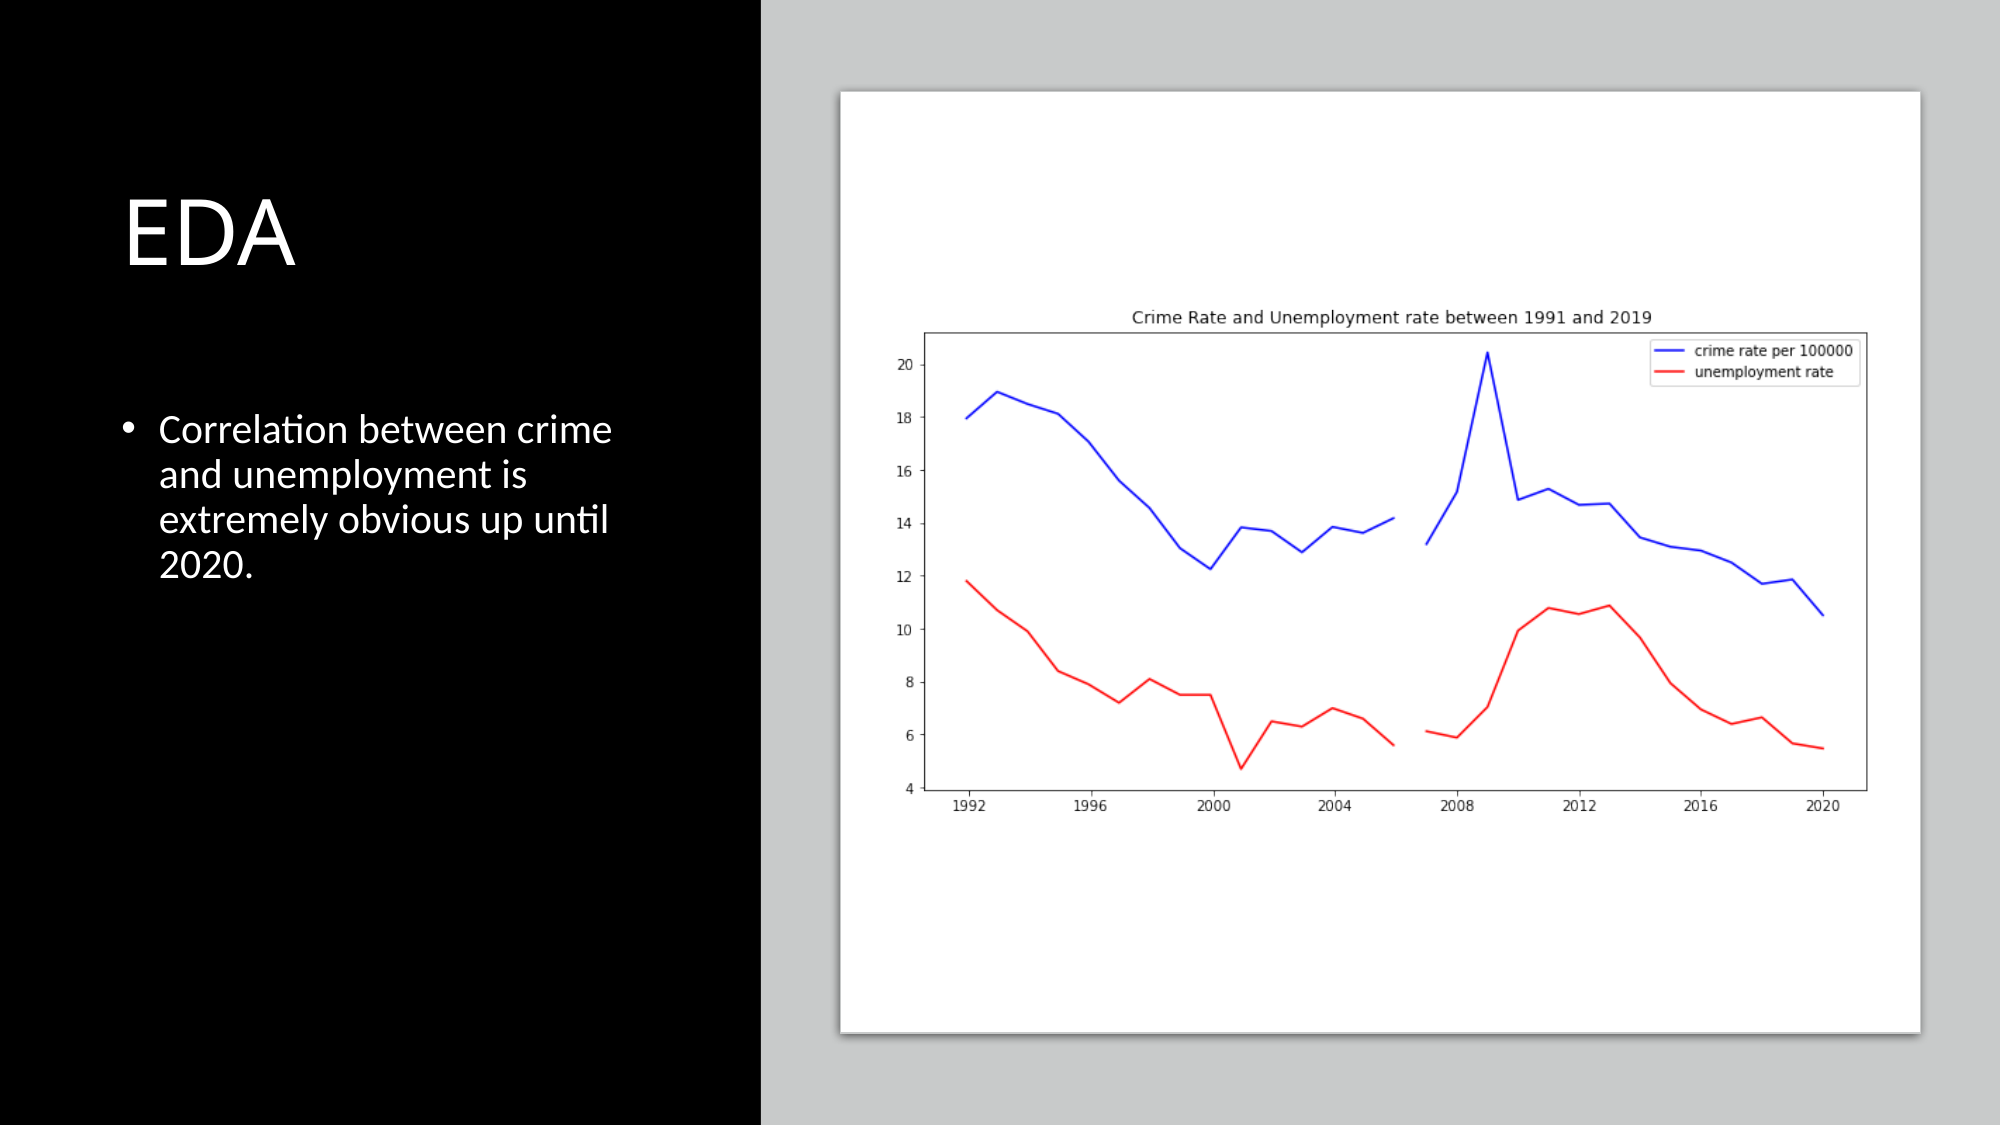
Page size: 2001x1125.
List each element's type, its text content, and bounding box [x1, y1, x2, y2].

picture [886, 300, 1875, 824]
text_box [760, 0, 2000, 1125]
text_box [839, 90, 1922, 1034]
list Correlation between crime and unemployment is extremely obvious up until 2020. [106, 399, 682, 1021]
title EDA [106, 103, 682, 370]
